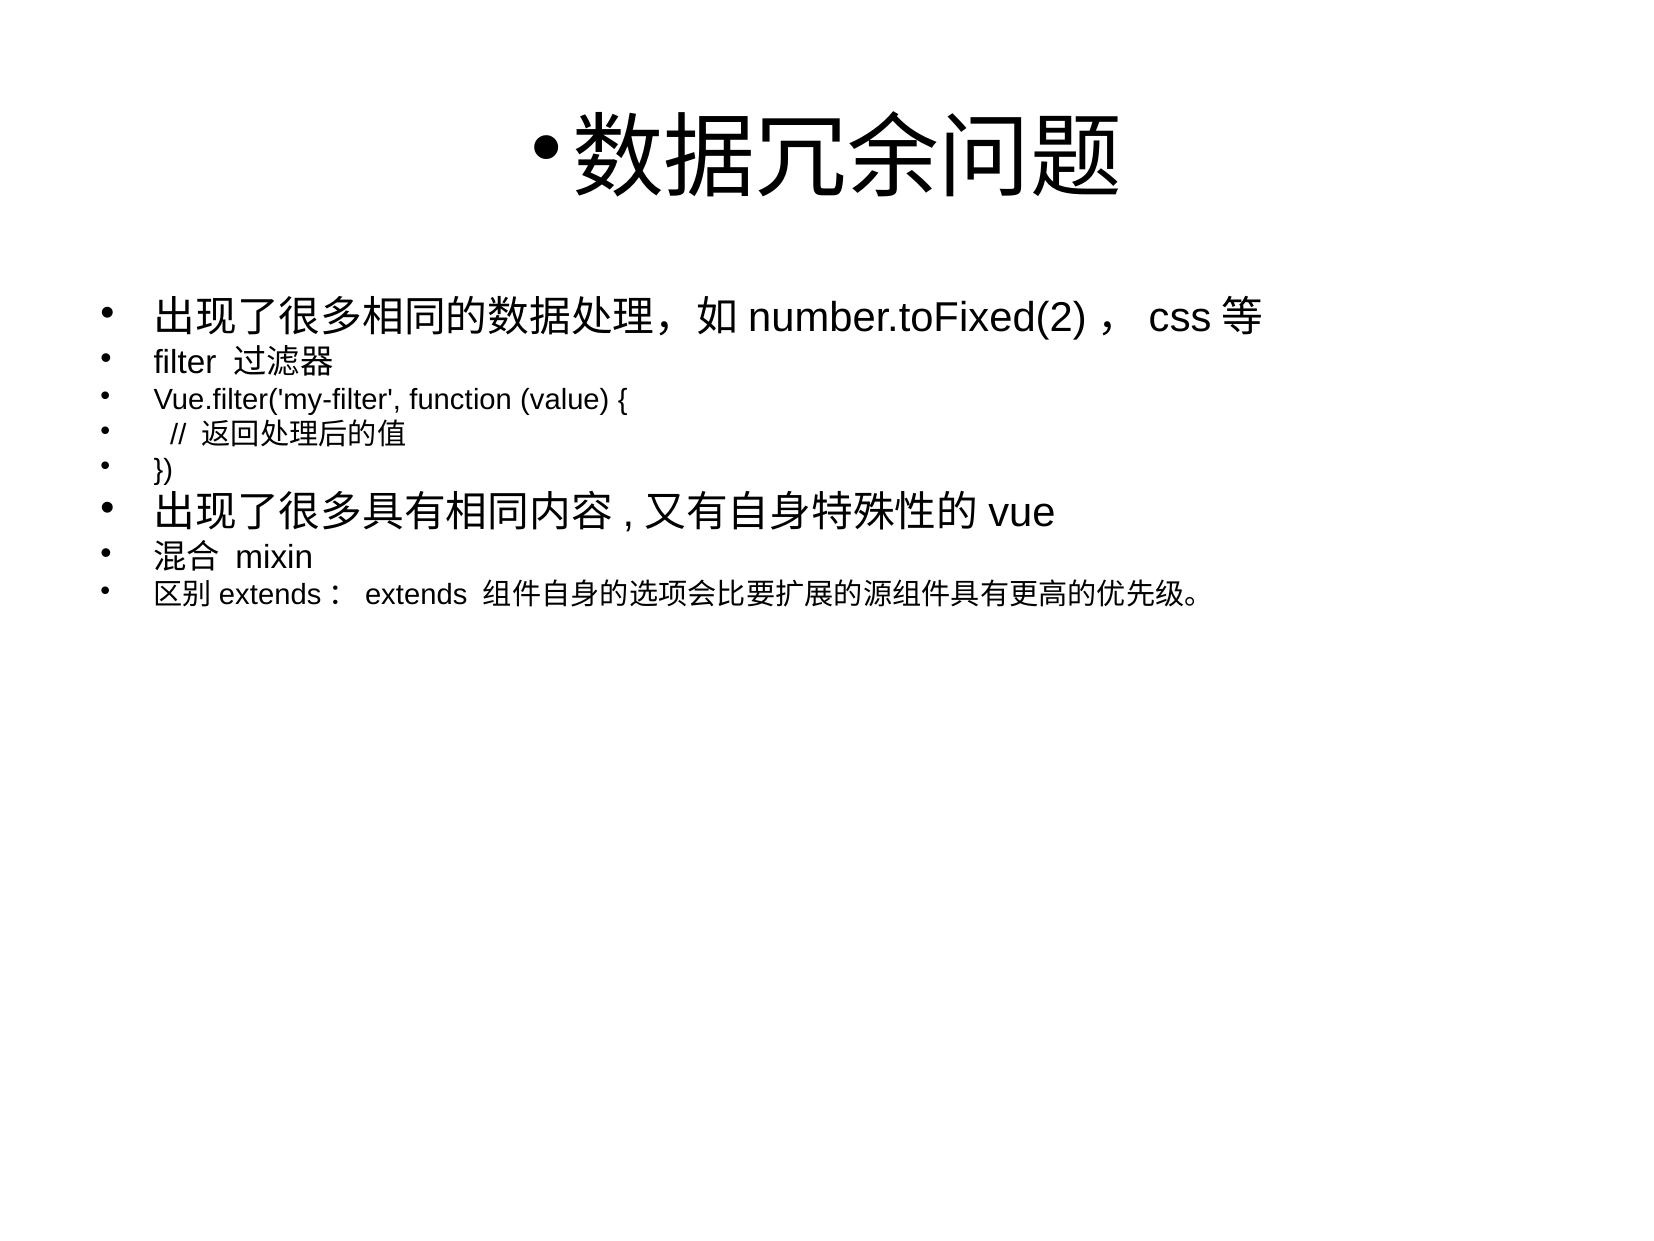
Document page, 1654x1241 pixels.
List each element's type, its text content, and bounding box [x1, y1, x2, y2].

text_box 出现了很多相同的数据处理，如number.toFixed(2)，css等 filter 过滤器 Vue.filter('my-filter', function (value) { // 返回处理后的值 }) 出现了很多具有相同内容,又有自身特殊性的vue 混合 mixin 区别extends：extends 组件自身的选项会比要扩展的源组件具有更高的优先级。 [82, 290, 1571, 1010]
text_box 数据冗余问题 [82, 49, 1571, 257]
